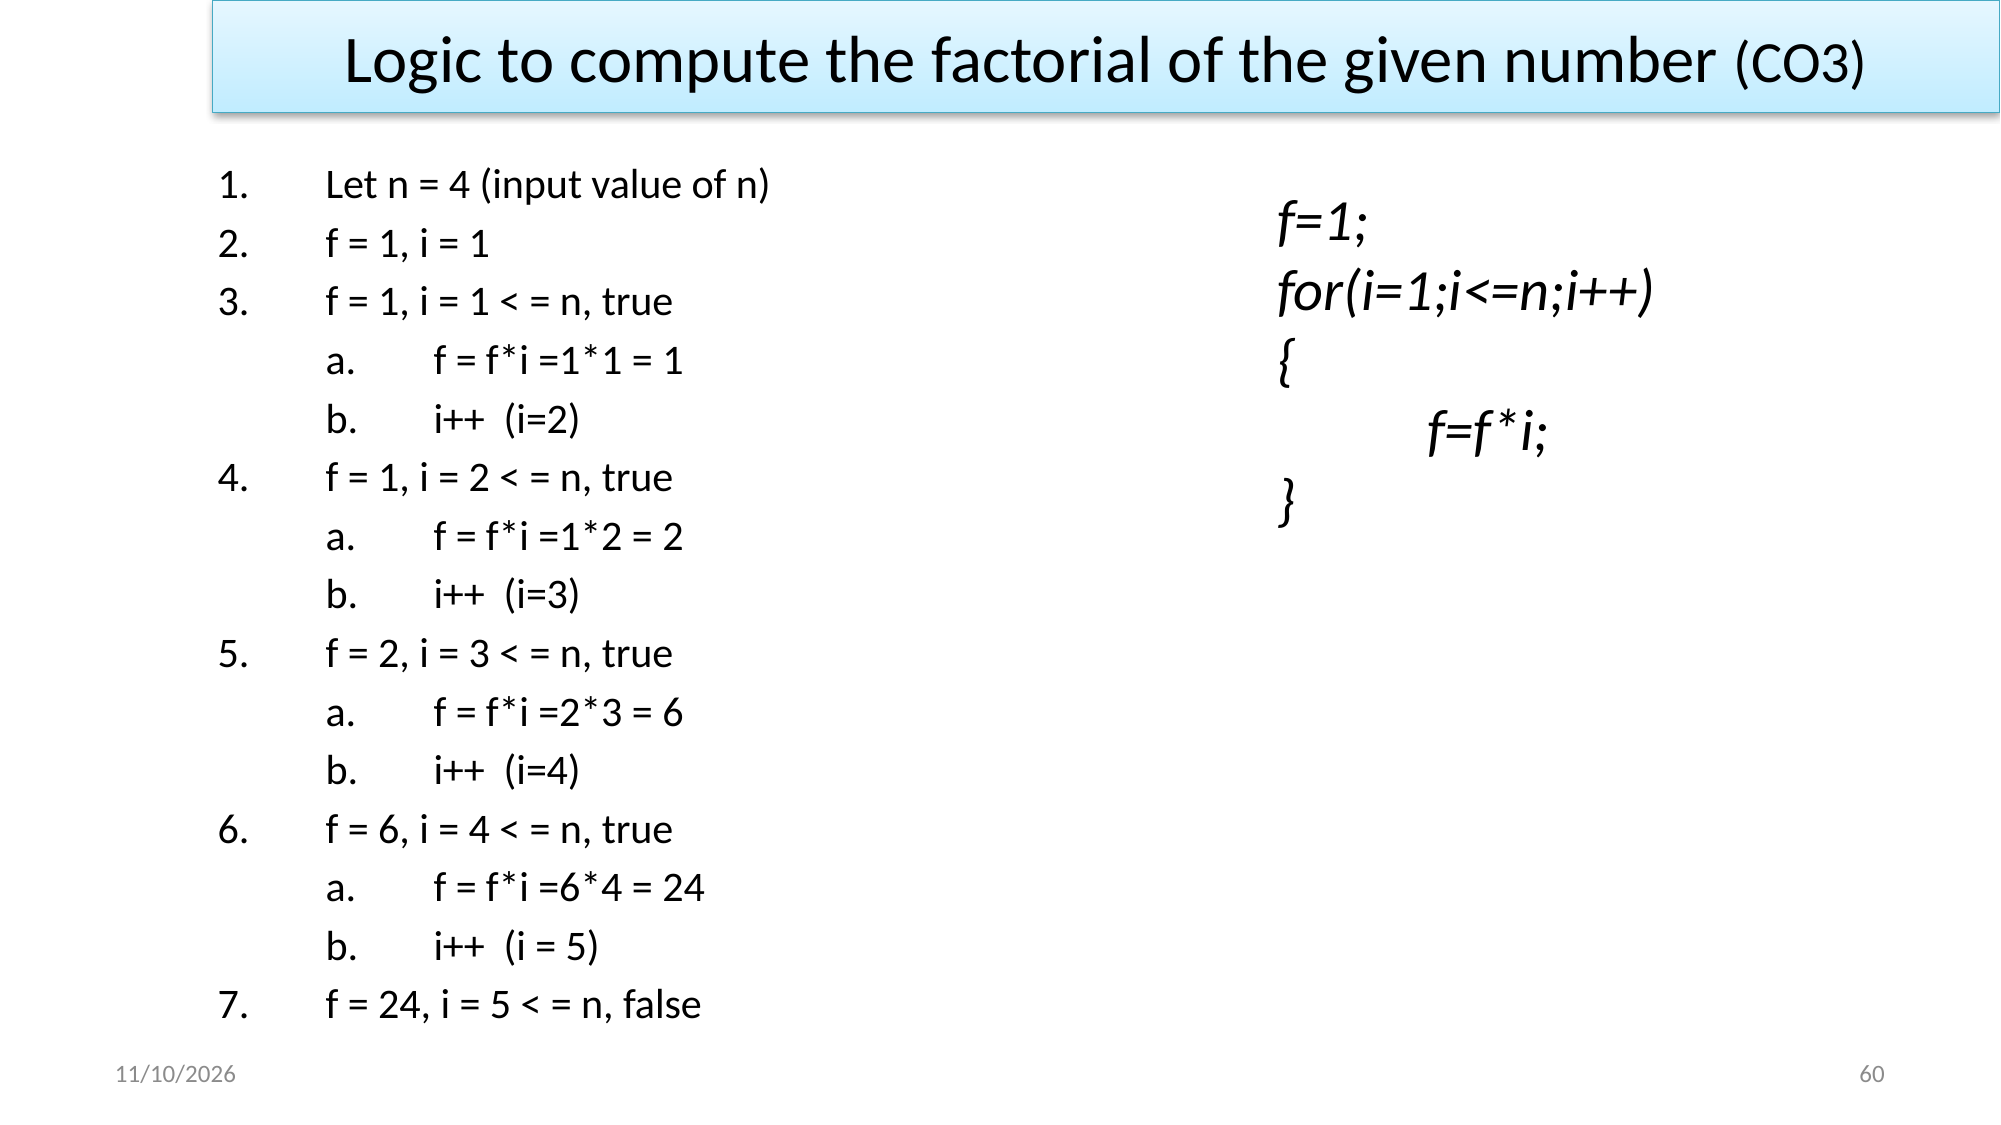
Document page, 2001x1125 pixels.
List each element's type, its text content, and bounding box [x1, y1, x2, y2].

list 1. Let n = 4 (input value of n) 2. f = 1, i = 1 3. f = 1, i = 1 < = n, true a. f = f*i =1*1 = 1 b. i++ (i=2) 4. f = 1, i = 2 < = n, true a. f = f*i =1*2 = 2 b. i++ (i=3) 5. f = 2, i = 3 < = n, true a. f = f*i =2*3 = 6 b. i++ (i=4) 6. f = 6, i = 4 < = n, true a. f = f*i =6*4 = 24 b. i++ (i = 5) 7. f = 24, i = 5 < = n, false [202, 149, 1263, 1043]
slide_number 60 [1433, 1042, 1900, 1103]
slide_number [99, 1042, 567, 1103]
text_box f=1; for(i=1;i<=n;i++) { f=f*i; } [1262, 174, 1730, 540]
text_box Logic to compute the factorial of the given number (CO3) [212, 0, 2000, 113]
